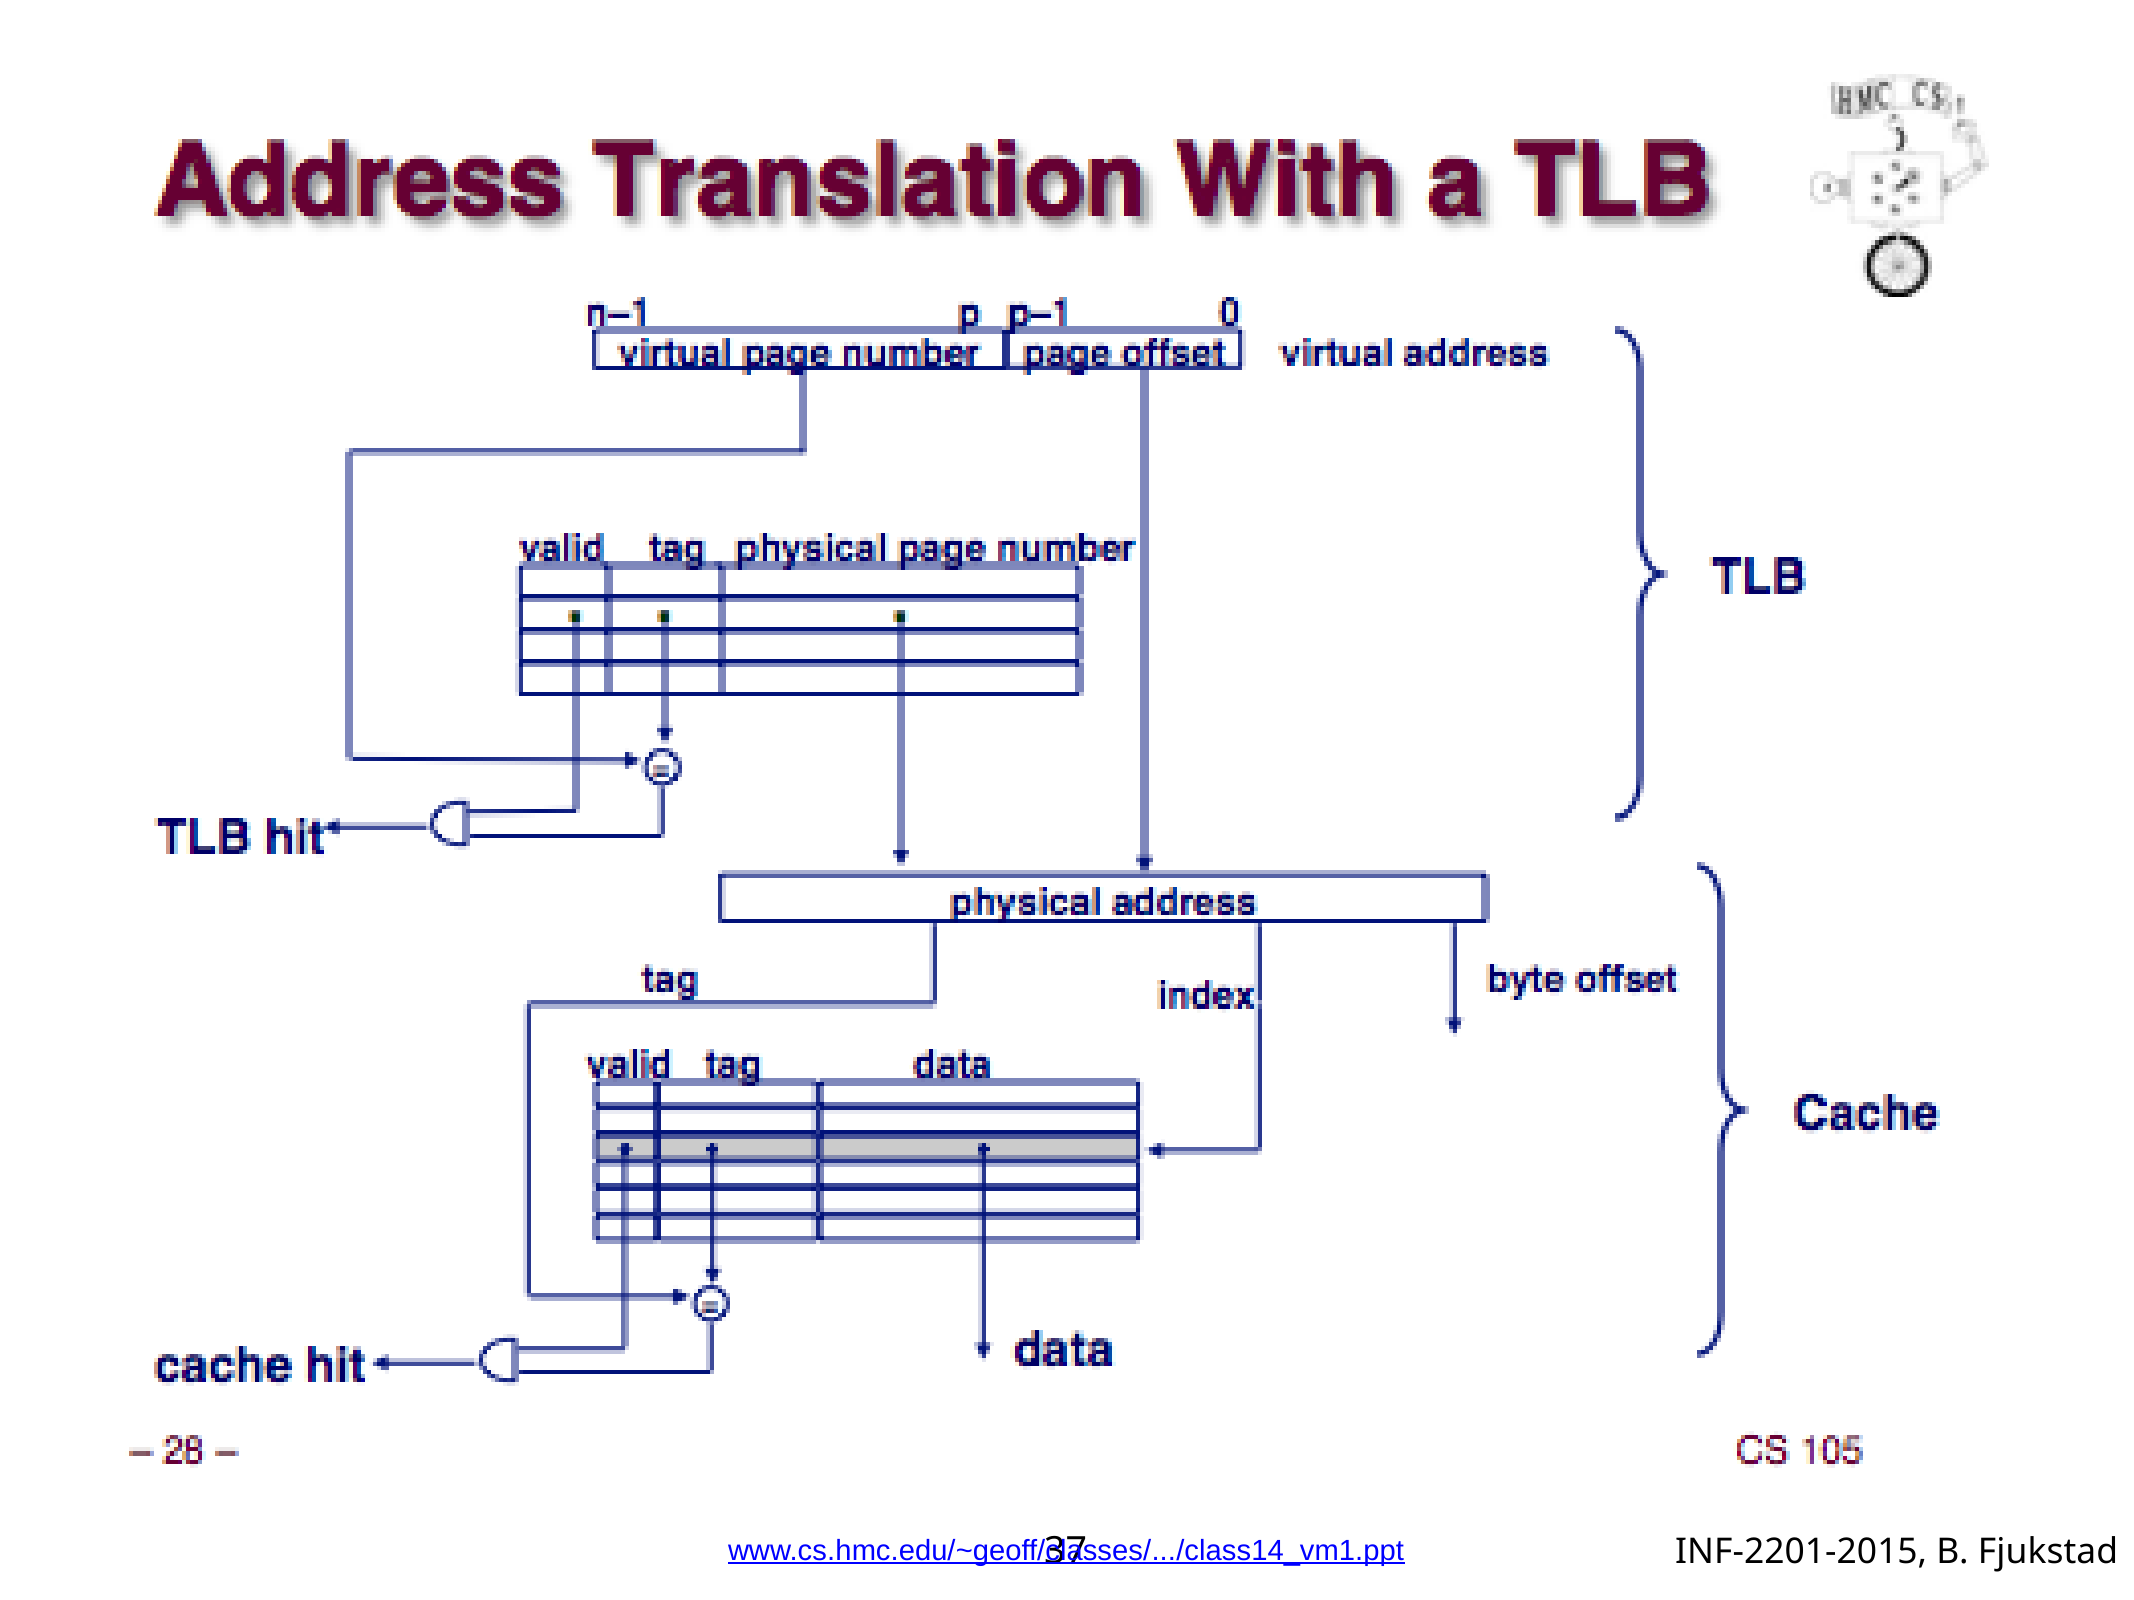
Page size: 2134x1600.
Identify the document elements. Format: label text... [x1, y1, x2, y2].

text_box www.cs.hmc.edu/~geoff/classes/.../class14_vm1.ppt [1097, 1524, 1414, 1575]
picture [72, 54, 2022, 1517]
text_box www.cs.hmc.edu/~geoff/classes/.../class14_vm1.ppt [719, 1524, 1034, 1575]
slide_number 37 [1034, 1524, 1097, 1581]
